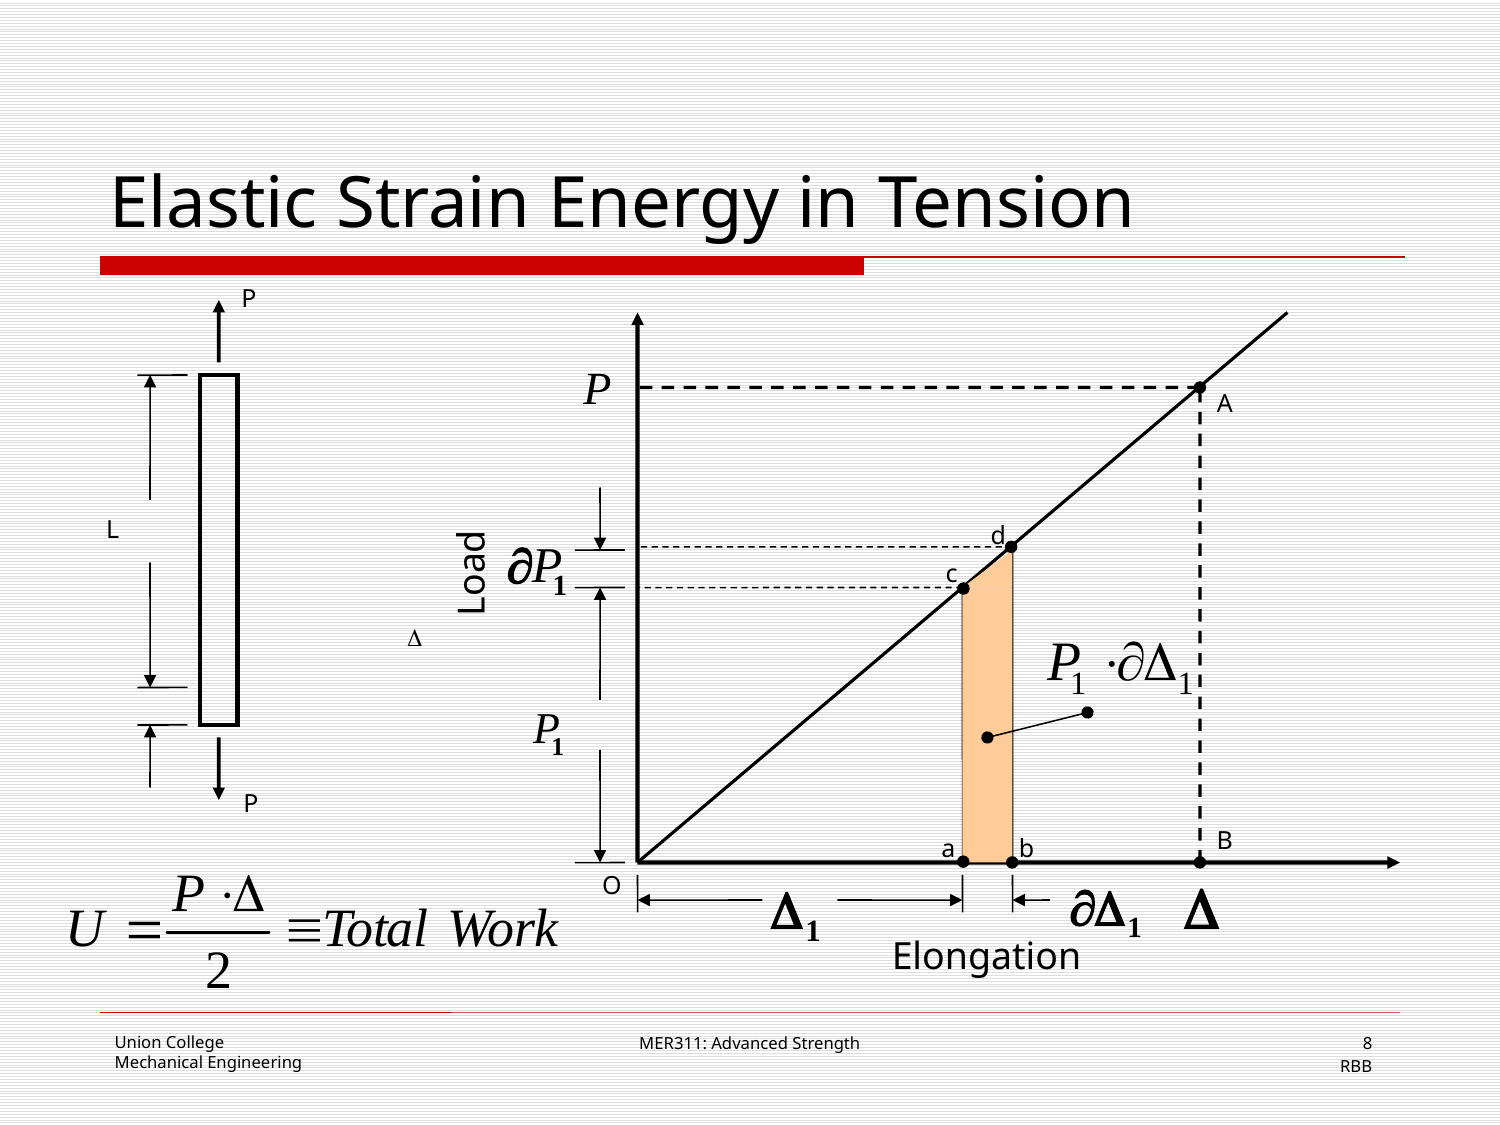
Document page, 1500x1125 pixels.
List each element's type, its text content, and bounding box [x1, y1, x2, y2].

footer MER311: Advanced Strength [512, 1024, 988, 1101]
text_box [593, 587, 607, 700]
text_box [1248, 856, 1400, 869]
text_box L [91, 506, 134, 552]
text_box [1193, 381, 1201, 394]
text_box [524, 699, 573, 763]
text_box [143, 562, 157, 688]
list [403, 623, 427, 652]
text_box [962, 588, 1013, 863]
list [1037, 624, 1201, 705]
text_box [637, 893, 757, 907]
text_box O [587, 862, 637, 908]
text_box [212, 299, 226, 363]
text_box Elongation [877, 924, 1097, 985]
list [62, 860, 576, 1001]
text_box P [228, 779, 274, 825]
text_box B [1201, 817, 1248, 863]
text_box [973, 558, 1013, 588]
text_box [762, 874, 829, 951]
slide_number 8 RBB [1074, 1024, 1388, 1101]
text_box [499, 532, 576, 604]
text_box [212, 737, 226, 800]
text_box [981, 712, 1094, 744]
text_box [1062, 874, 1151, 947]
text_box [631, 312, 644, 387]
text_box [837, 893, 963, 907]
text_box [1012, 893, 1051, 907]
text_box Load [439, 493, 500, 632]
text_box P [226, 275, 272, 320]
text_box [1193, 856, 1207, 869]
text_box a [926, 825, 971, 870]
text_box [143, 375, 157, 500]
text_box [593, 749, 607, 862]
text_box [200, 375, 238, 725]
text_box A [1201, 379, 1248, 425]
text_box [574, 362, 622, 413]
text_box b [1003, 825, 1050, 870]
text_box [143, 724, 157, 788]
text_box c [930, 549, 973, 595]
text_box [1174, 874, 1234, 938]
text_box d [975, 512, 1021, 558]
text_box [593, 487, 607, 550]
title Elastic Strain Energy in Tension [93, 49, 1407, 250]
